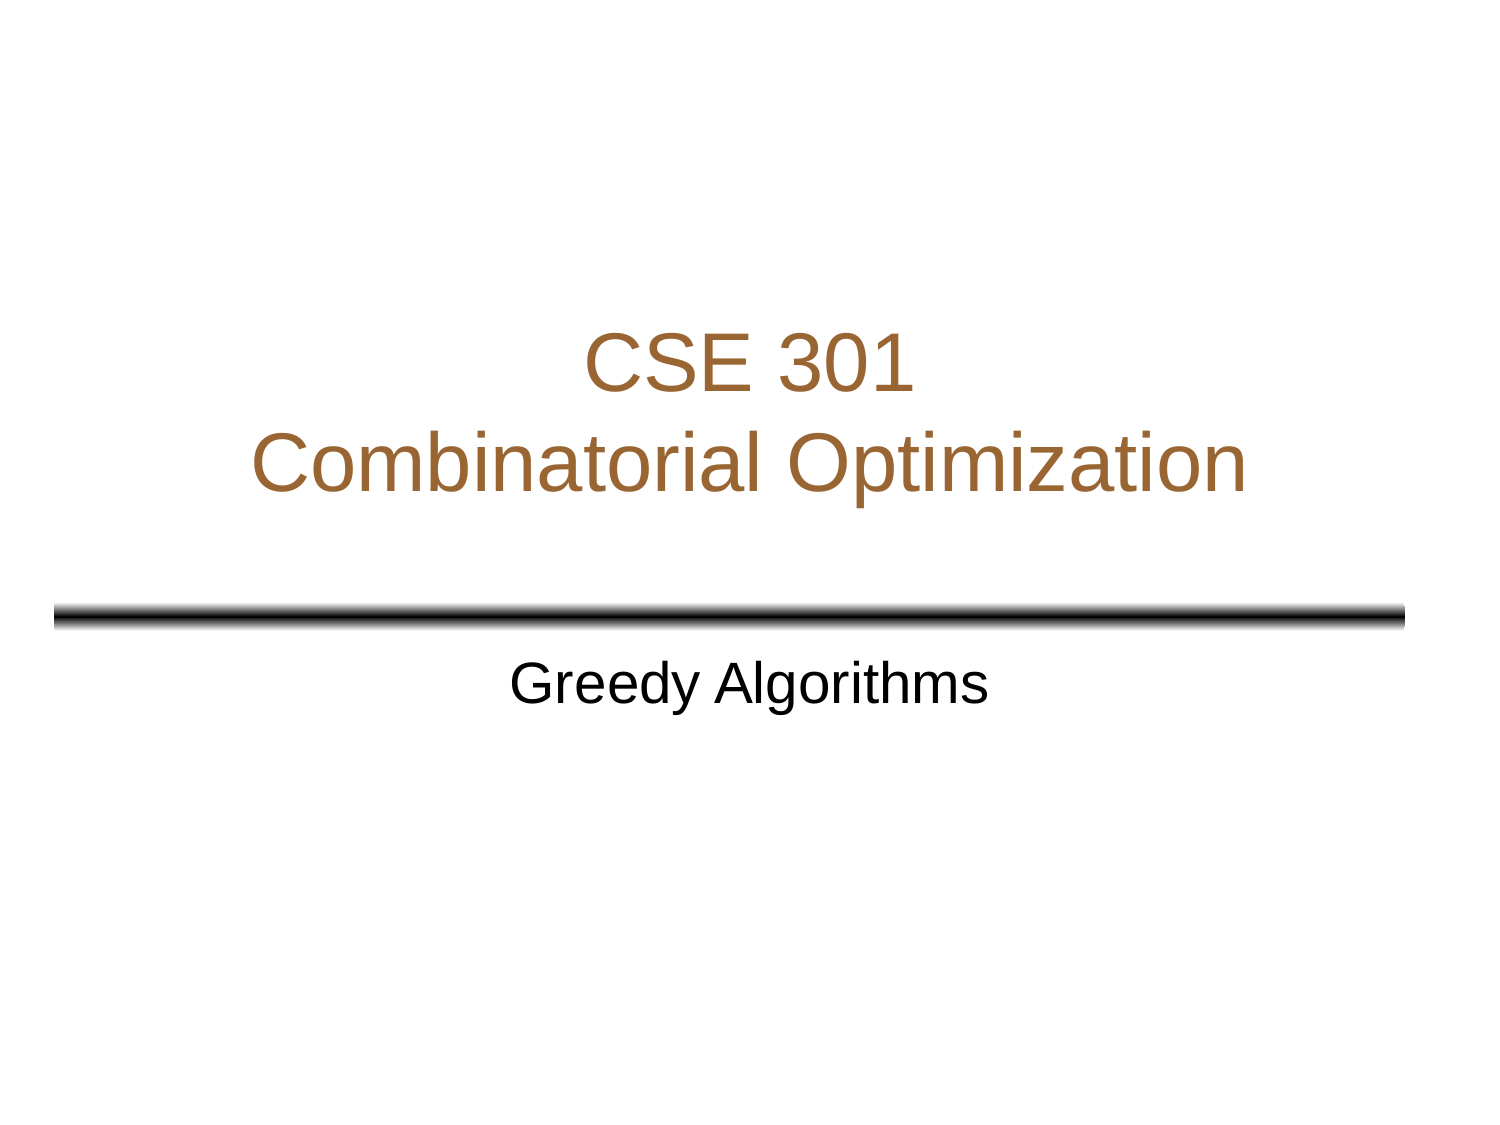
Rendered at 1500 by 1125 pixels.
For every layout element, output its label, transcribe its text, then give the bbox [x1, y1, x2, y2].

subtitle Greedy Algorithms [225, 637, 1275, 925]
title CSE 301 Combinatorial Optimization [112, 224, 1388, 591]
